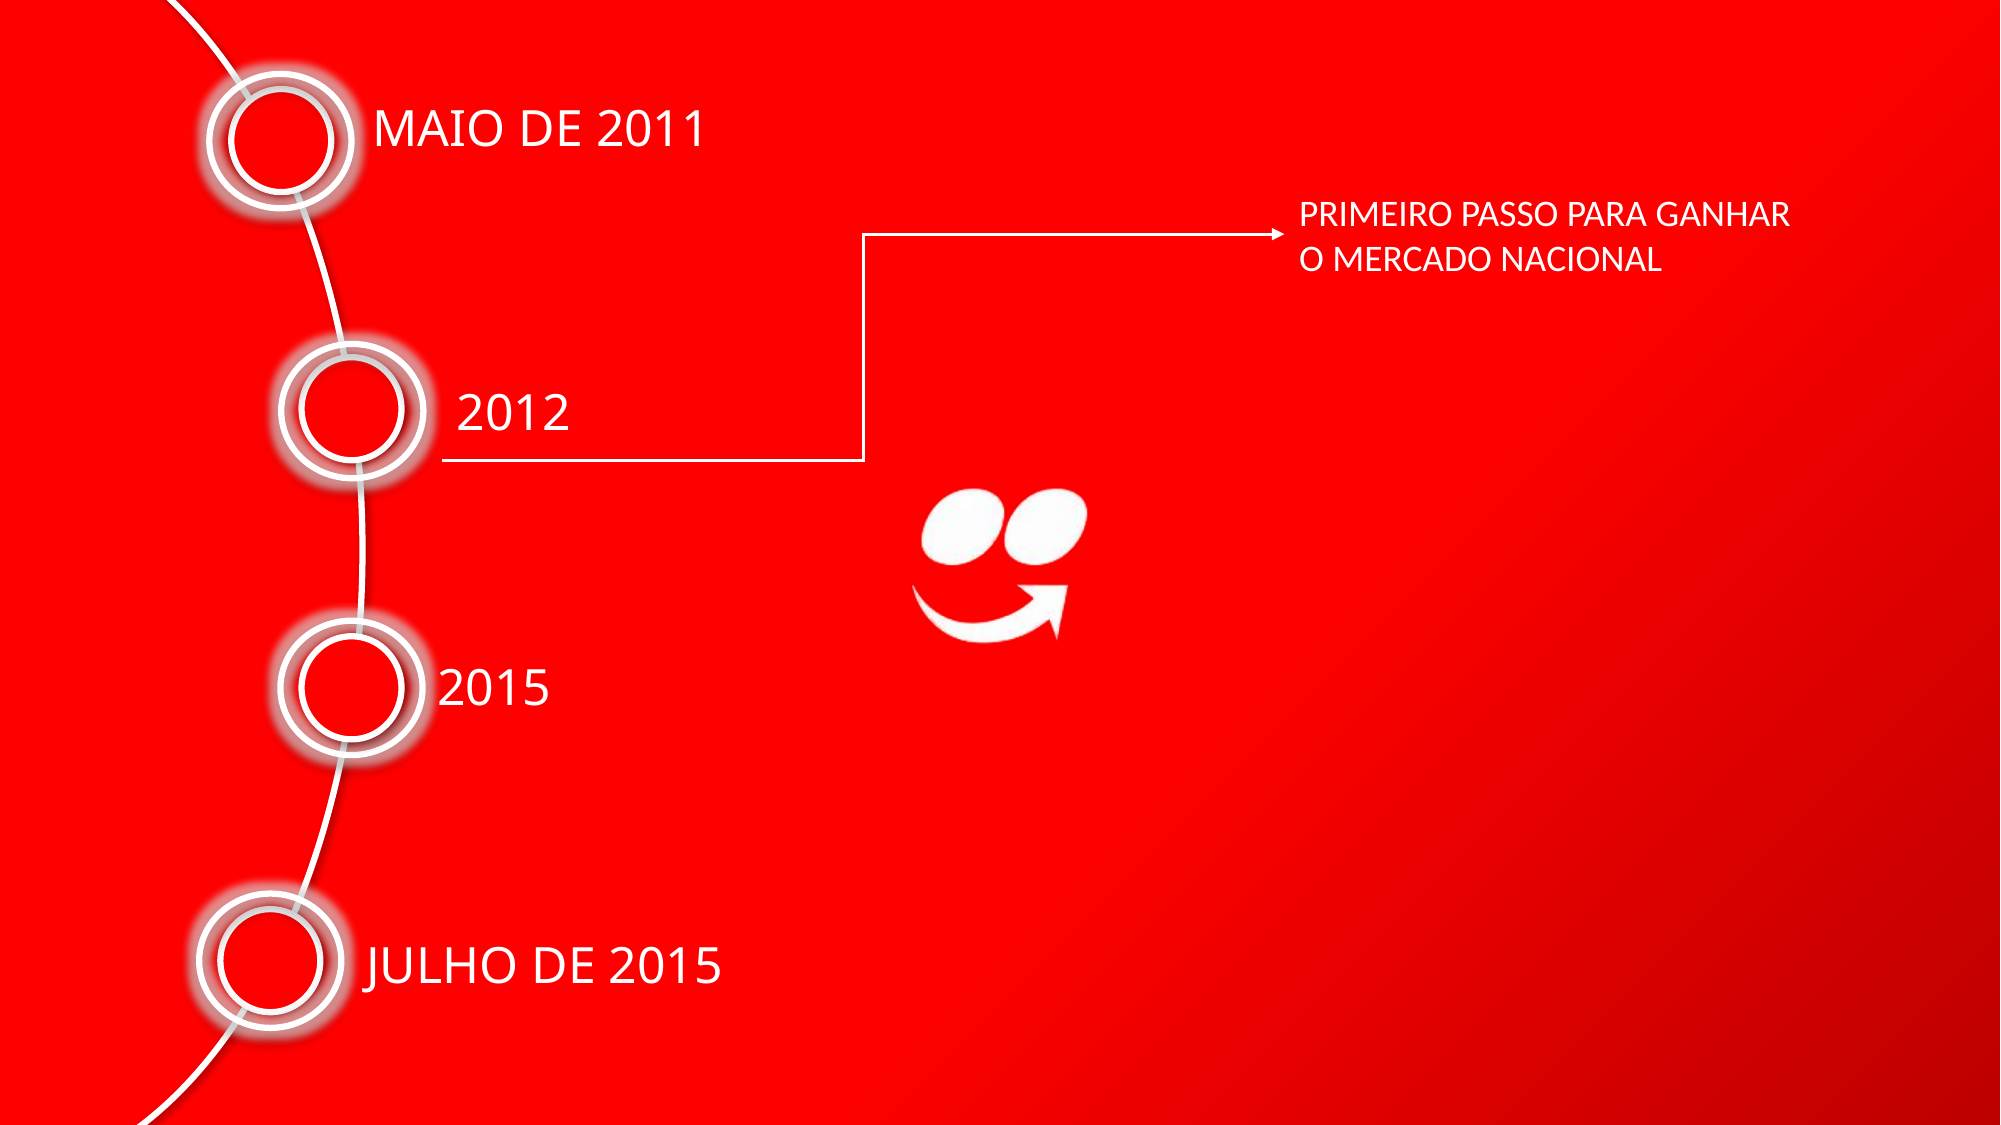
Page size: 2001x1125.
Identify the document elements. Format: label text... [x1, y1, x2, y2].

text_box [442, 234, 1285, 461]
text_box PRIMEIRO PASSO PARA GANHAR O MERCADO NACIONAL [1284, 181, 1833, 287]
text_box MAIO DE 2011 [357, 88, 796, 164]
text_box 2015 [422, 648, 1866, 724]
text_box JULHO DE 2015 [351, 926, 789, 1002]
text_box [300, 635, 403, 741]
text_box [279, 619, 422, 757]
picture [859, 461, 1141, 704]
text_box [280, 342, 425, 480]
text_box [208, 72, 353, 210]
text_box [0, 0, 364, 1125]
text_box [198, 892, 343, 1029]
